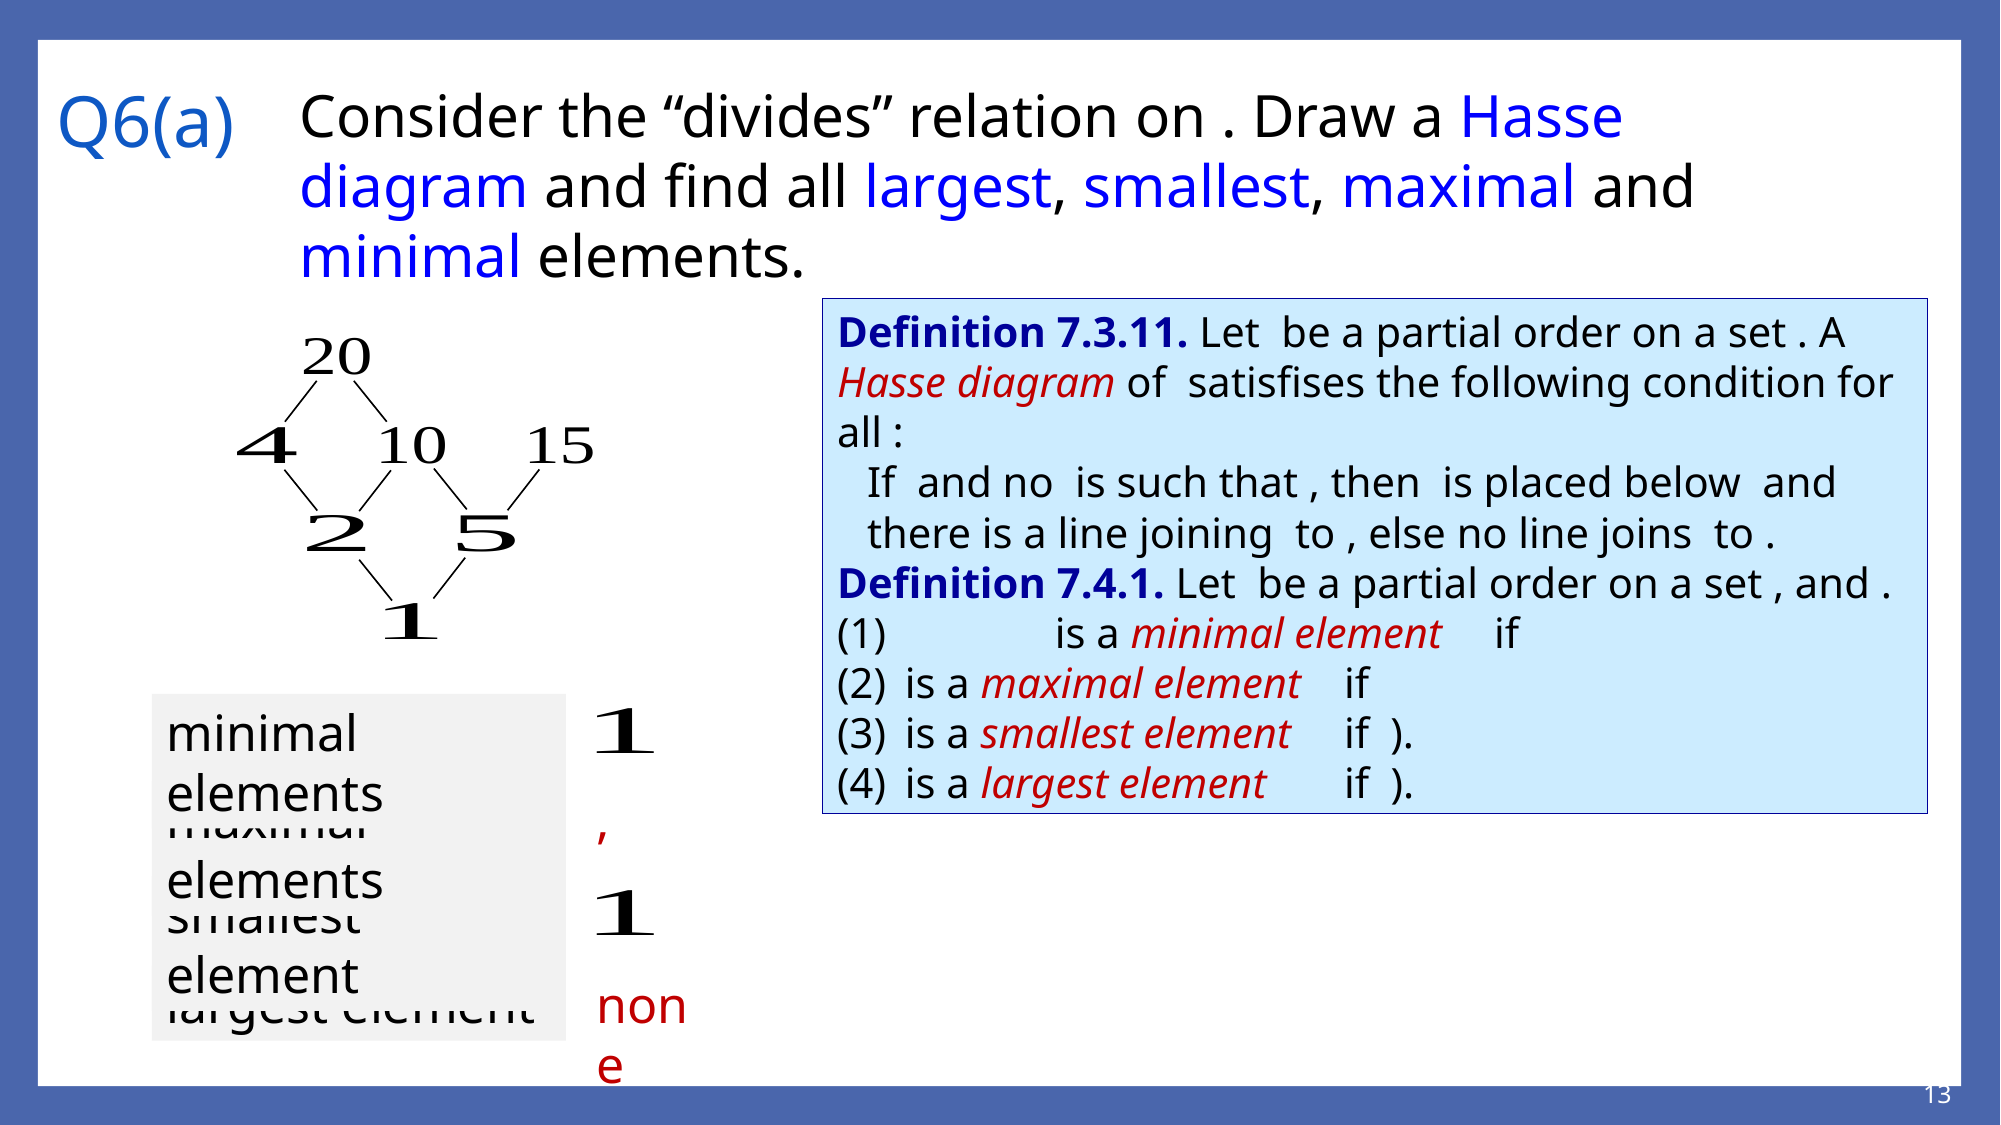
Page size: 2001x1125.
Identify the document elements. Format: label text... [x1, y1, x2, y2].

text_box smallest element [151, 916, 566, 1011]
text_box maximal elements [151, 829, 566, 916]
text_box none [581, 965, 724, 1101]
slide_number 13 [1686, 1066, 1967, 1125]
text_box largest element [151, 1011, 566, 1041]
title Q6(a) [41, 46, 285, 194]
text_box minimal elements [151, 693, 566, 829]
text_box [226, 326, 598, 653]
